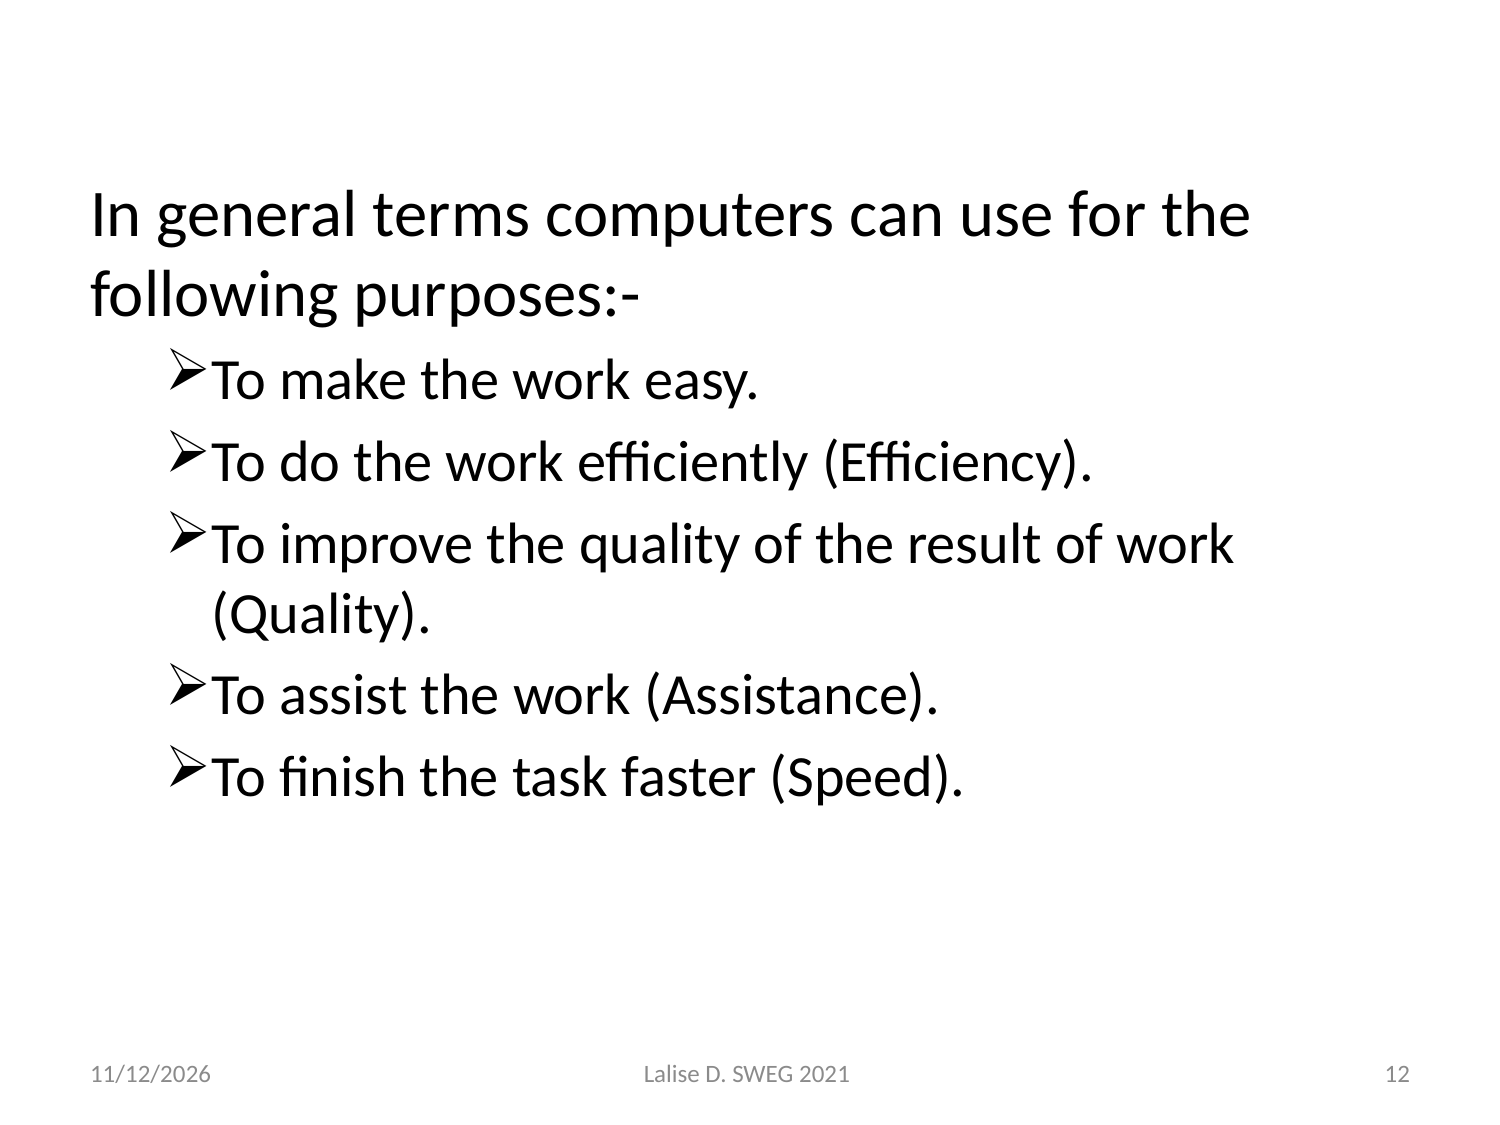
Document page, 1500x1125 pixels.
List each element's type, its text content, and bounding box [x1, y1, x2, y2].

slide_number 12 [1074, 1042, 1425, 1103]
footer Lalise D. SWEG 2021 [512, 1042, 988, 1103]
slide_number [75, 1042, 425, 1103]
list In general terms computers can use for the following purposes:- To make the work easy. To do the work efficiently (Efficiency). To improve the quality of the result of work (Quality). To assist the work (Assistance). To finish the task faster (Speed). [75, 162, 1425, 1005]
